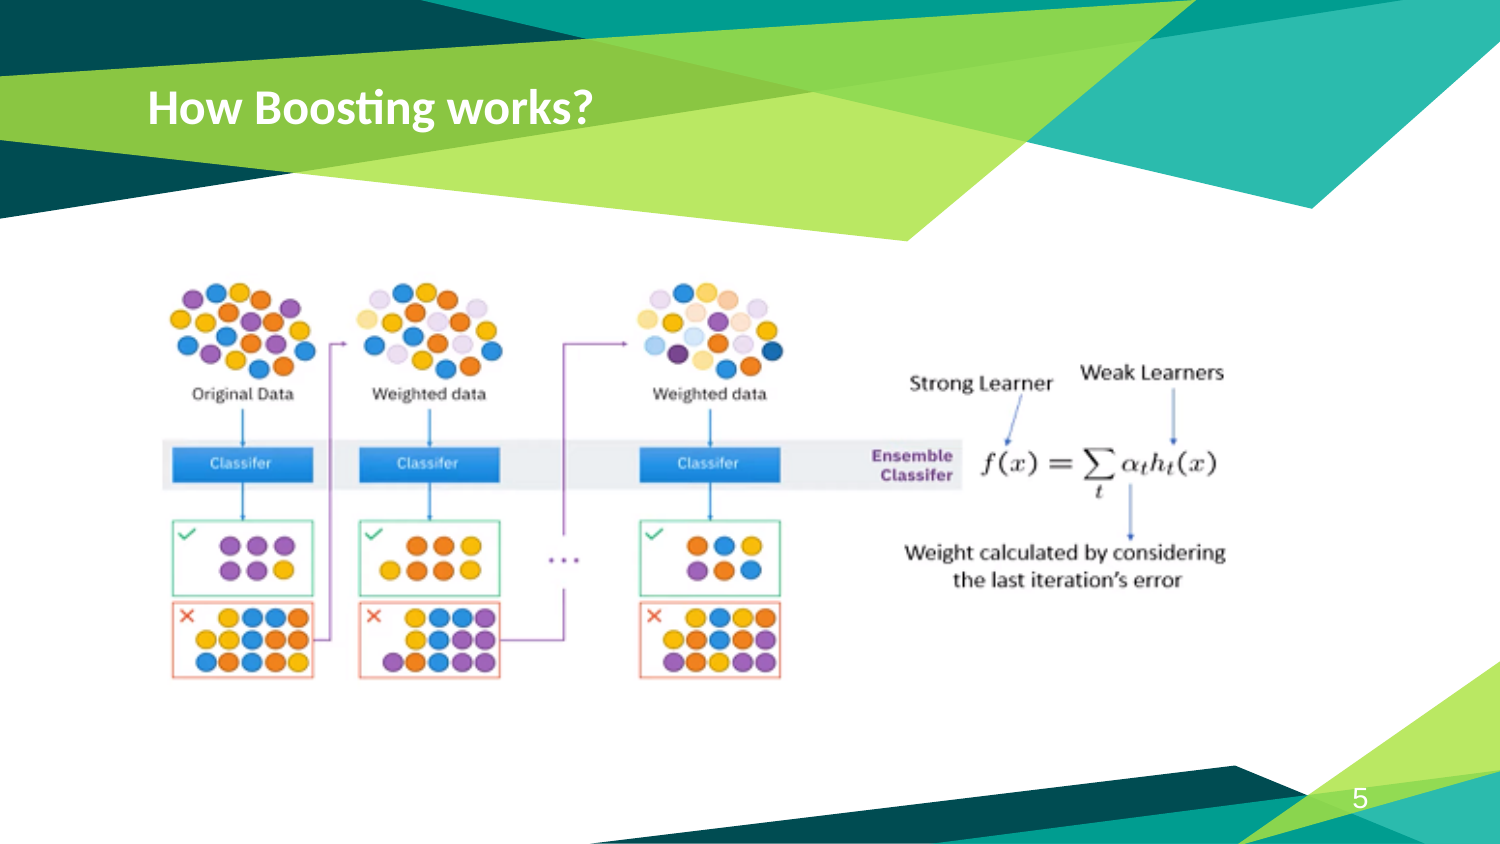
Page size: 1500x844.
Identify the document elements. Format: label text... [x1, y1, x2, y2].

title How Boosting works? [132, 59, 1342, 171]
text_box 5 [1337, 771, 1384, 822]
picture [132, 245, 1280, 721]
